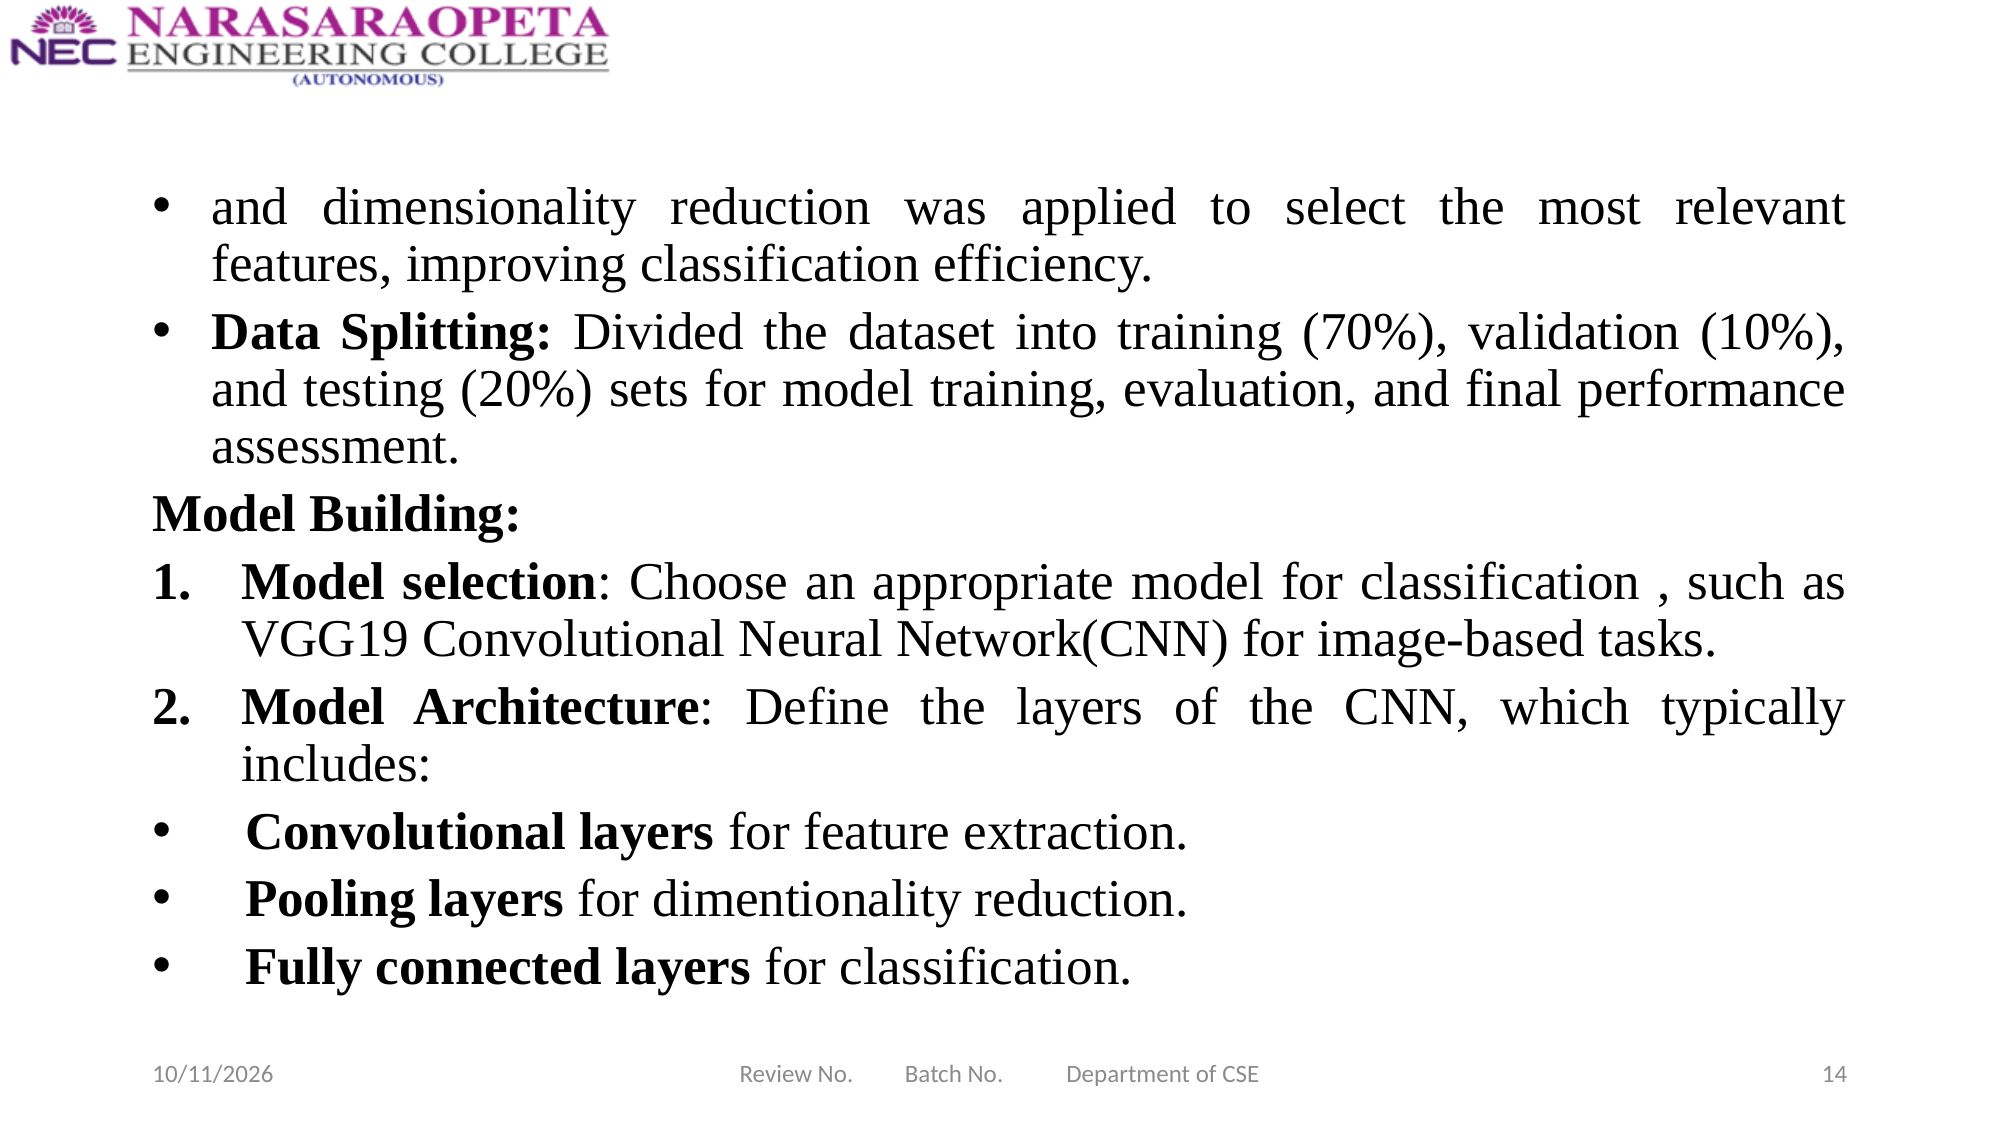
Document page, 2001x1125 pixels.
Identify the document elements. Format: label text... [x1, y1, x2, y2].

picture [0, 0, 1280, 719]
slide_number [137, 1042, 588, 1103]
slide_number 14 [1412, 1042, 1863, 1103]
footer Review No. Batch No. Department of CSE [662, 1042, 1338, 1103]
list and dimensionality reduction was applied to select the most relevant features, improving classification efficiency. Data Splitting: Divided the dataset into training (70%), validation (10%), and testing (20%) sets for model training, evaluation, and final performance assessment. Model Building: Model selection: Choose an appropriate model for classification , such as VGG19 Convolutional Neural Network(CNN) for image-based tasks. Model Architecture: Define the layers of the CNN, which typically includes: Convolutional layers for feature extraction. Pooling layers for dimentionality reduction. Fully connected layers for classification. [137, 171, 1863, 1014]
